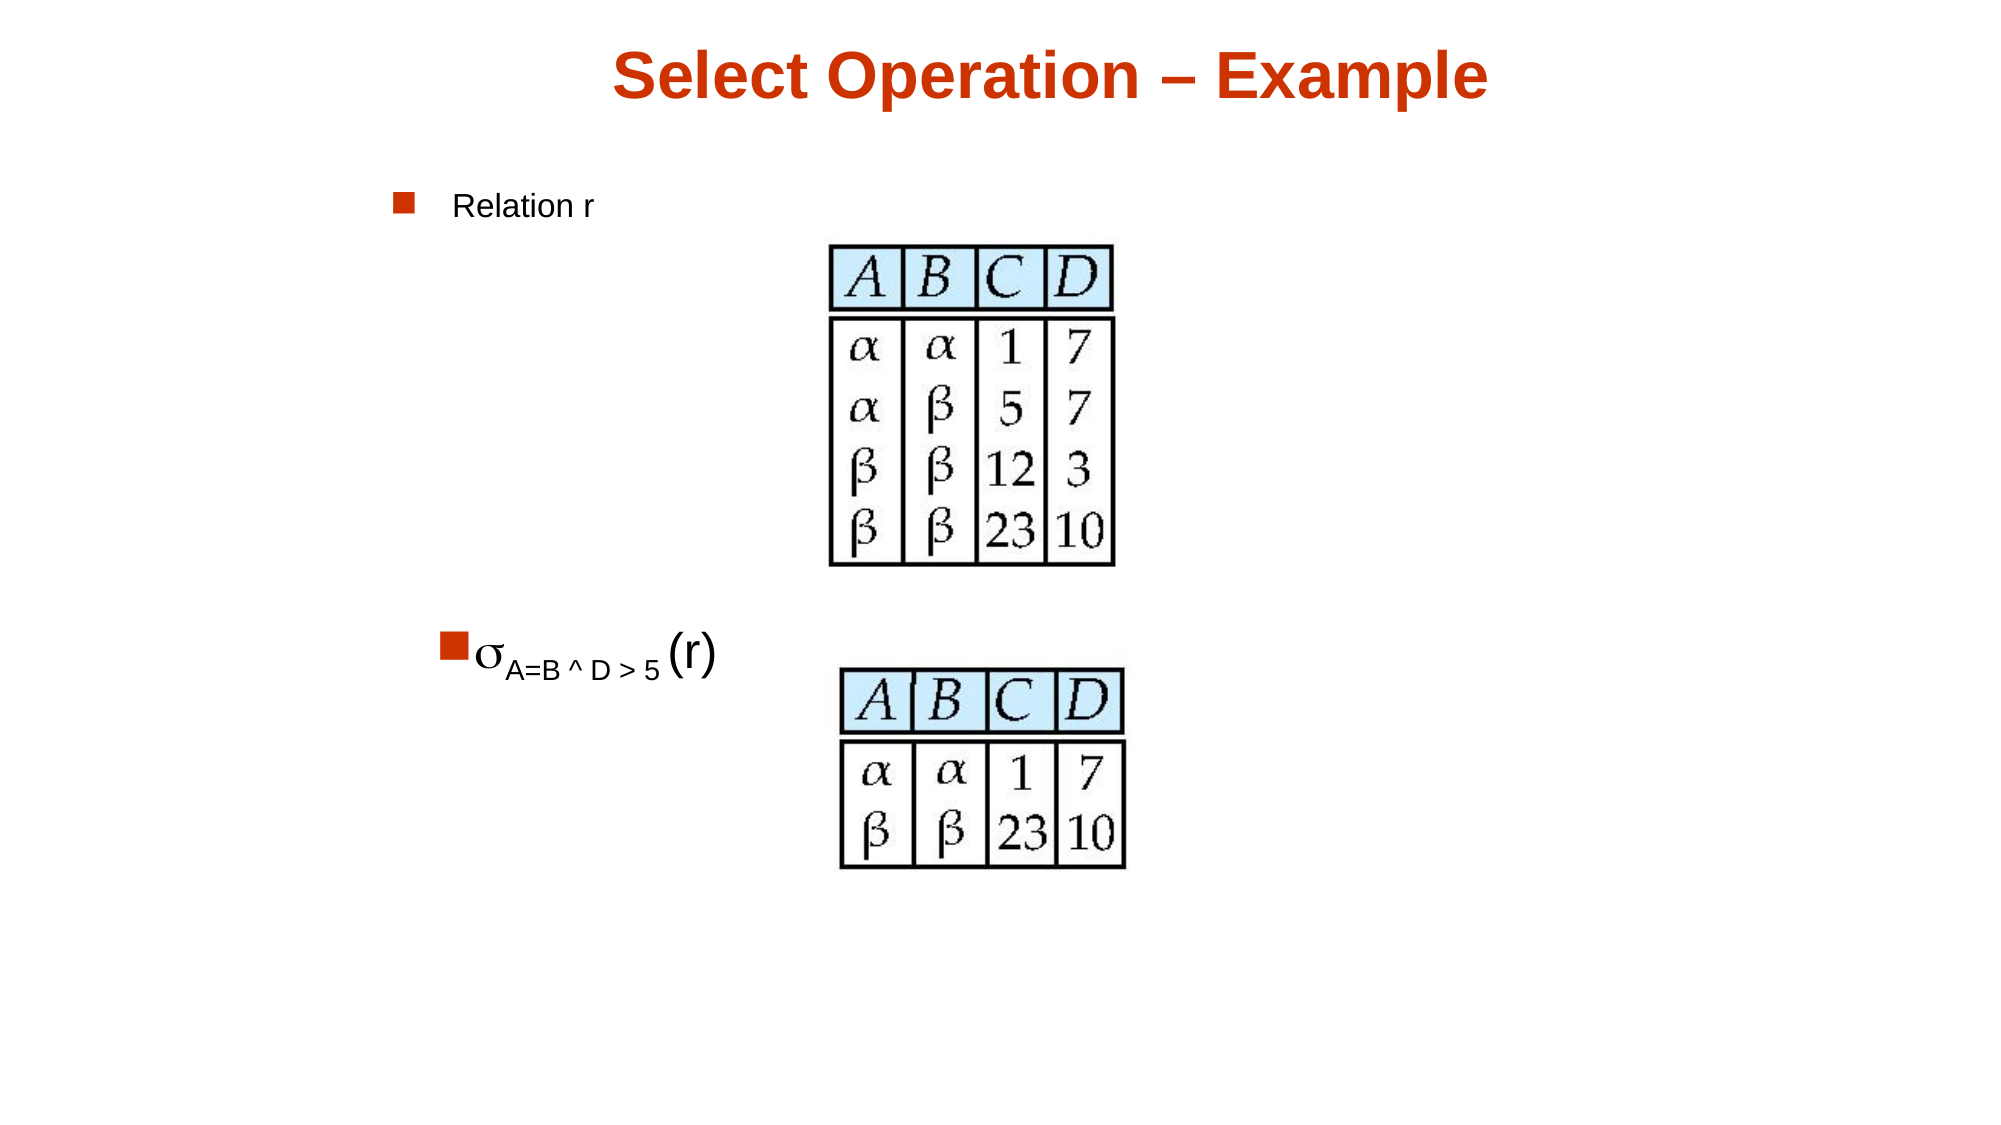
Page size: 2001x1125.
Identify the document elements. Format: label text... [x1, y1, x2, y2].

picture [823, 237, 1134, 874]
text_box Relation r [380, 176, 650, 237]
title Select Operation – Example [167, 18, 1935, 120]
text_box A=B ^ D > 5 (r) [420, 610, 733, 694]
